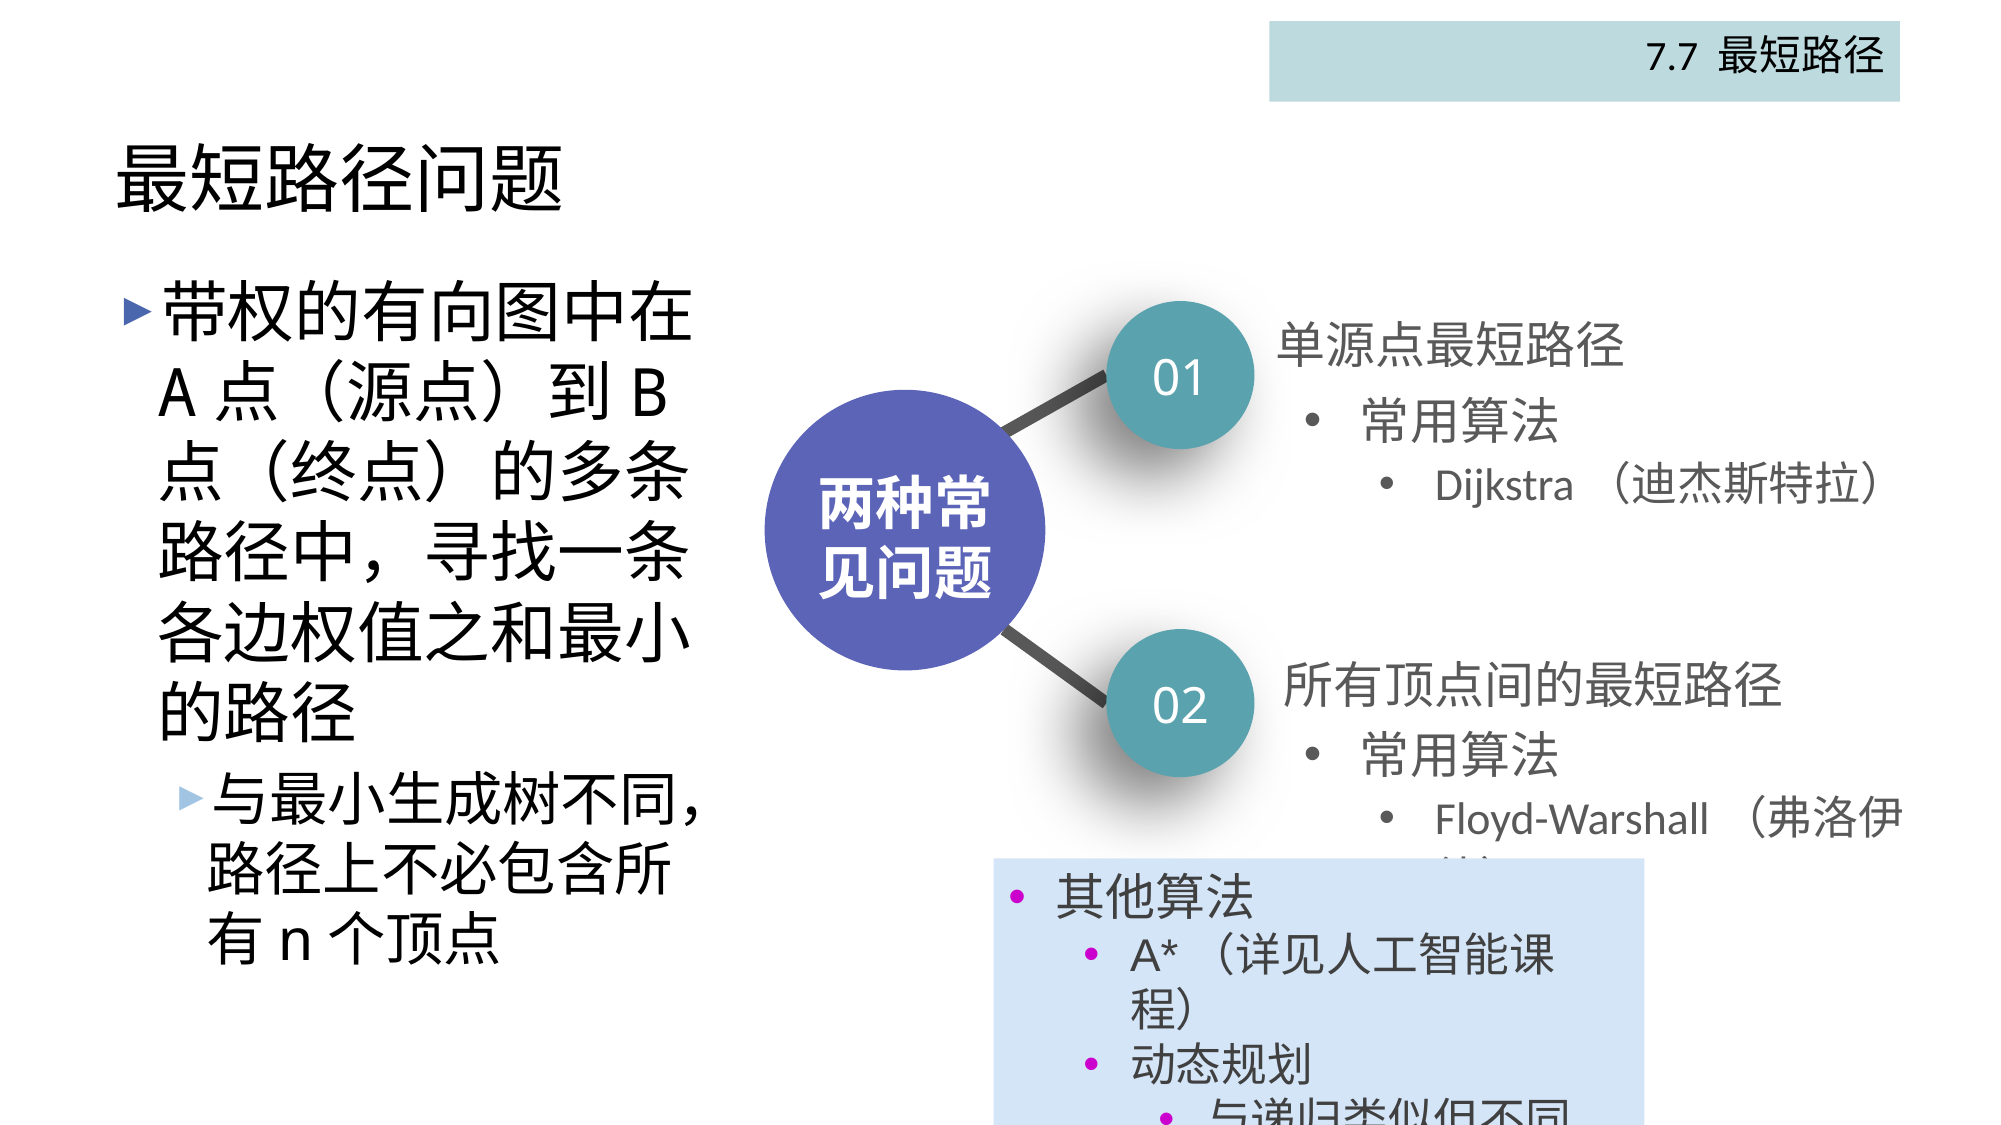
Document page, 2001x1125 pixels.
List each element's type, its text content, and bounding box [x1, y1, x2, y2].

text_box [764, 389, 1046, 671]
title 最短路径问题 [99, 120, 1900, 233]
text_box 所有顶点间的最短路径 [1269, 616, 1830, 721]
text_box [1003, 629, 1107, 704]
text_box 02 [1104, 626, 1257, 780]
text_box 常用算法 Floyd-Warshall（弗洛伊德） [1288, 710, 2000, 912]
list 7.7 最短路径 [1269, 21, 1900, 102]
list 带权的有向图中在A点（源点）到B点（终点）的多条路径中，寻找一条各边权值之和最小的路径 与最小生成树不同，路径上不必包含所有n个顶点 [99, 262, 731, 1050]
text_box 01 [1104, 298, 1257, 452]
text_box 其他算法 A*（详见人工智能课程） 动态规划 与递归类似但不同 [993, 858, 1645, 1125]
text_box 常用算法 Dijkstra（迪杰斯特拉） [1288, 375, 1930, 518]
text_box 单源点最短路径 [1260, 276, 1680, 382]
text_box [999, 374, 1107, 436]
